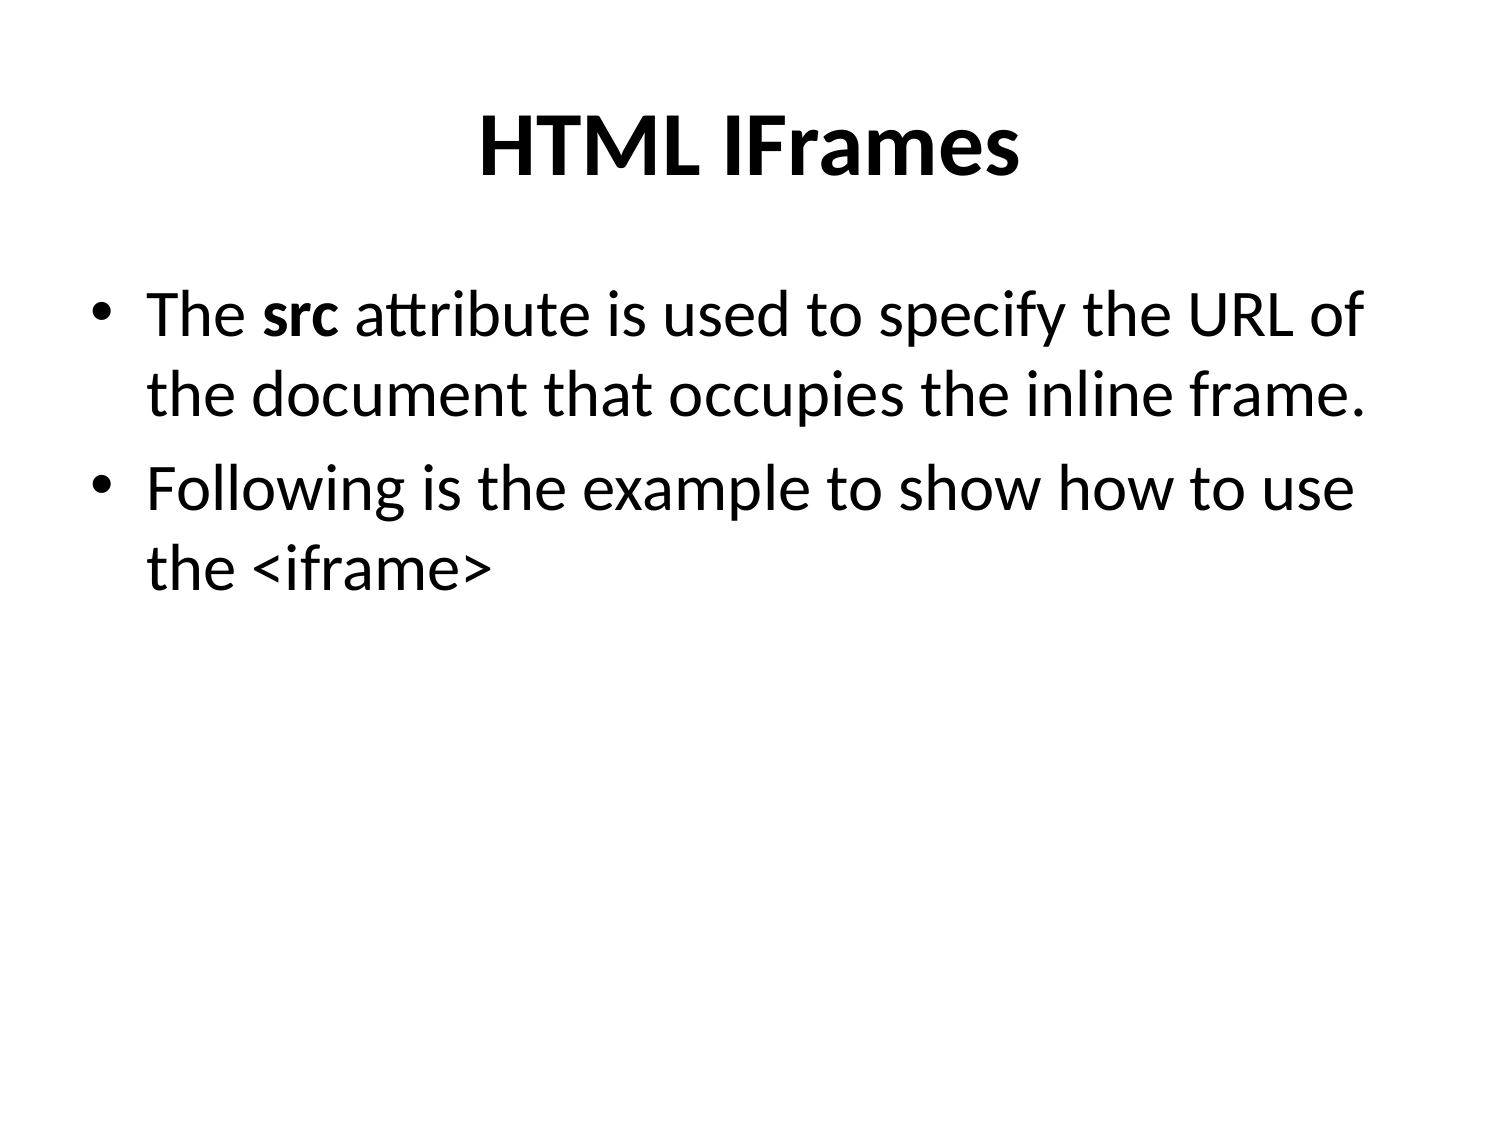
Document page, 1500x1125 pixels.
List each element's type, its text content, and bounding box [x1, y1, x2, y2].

title HTML IFrames [75, 45, 1425, 233]
list The src attribute is used to specify the URL of the document that occupies the inline frame. Following is the example to show how to use the <iframe> [75, 262, 1425, 1005]
